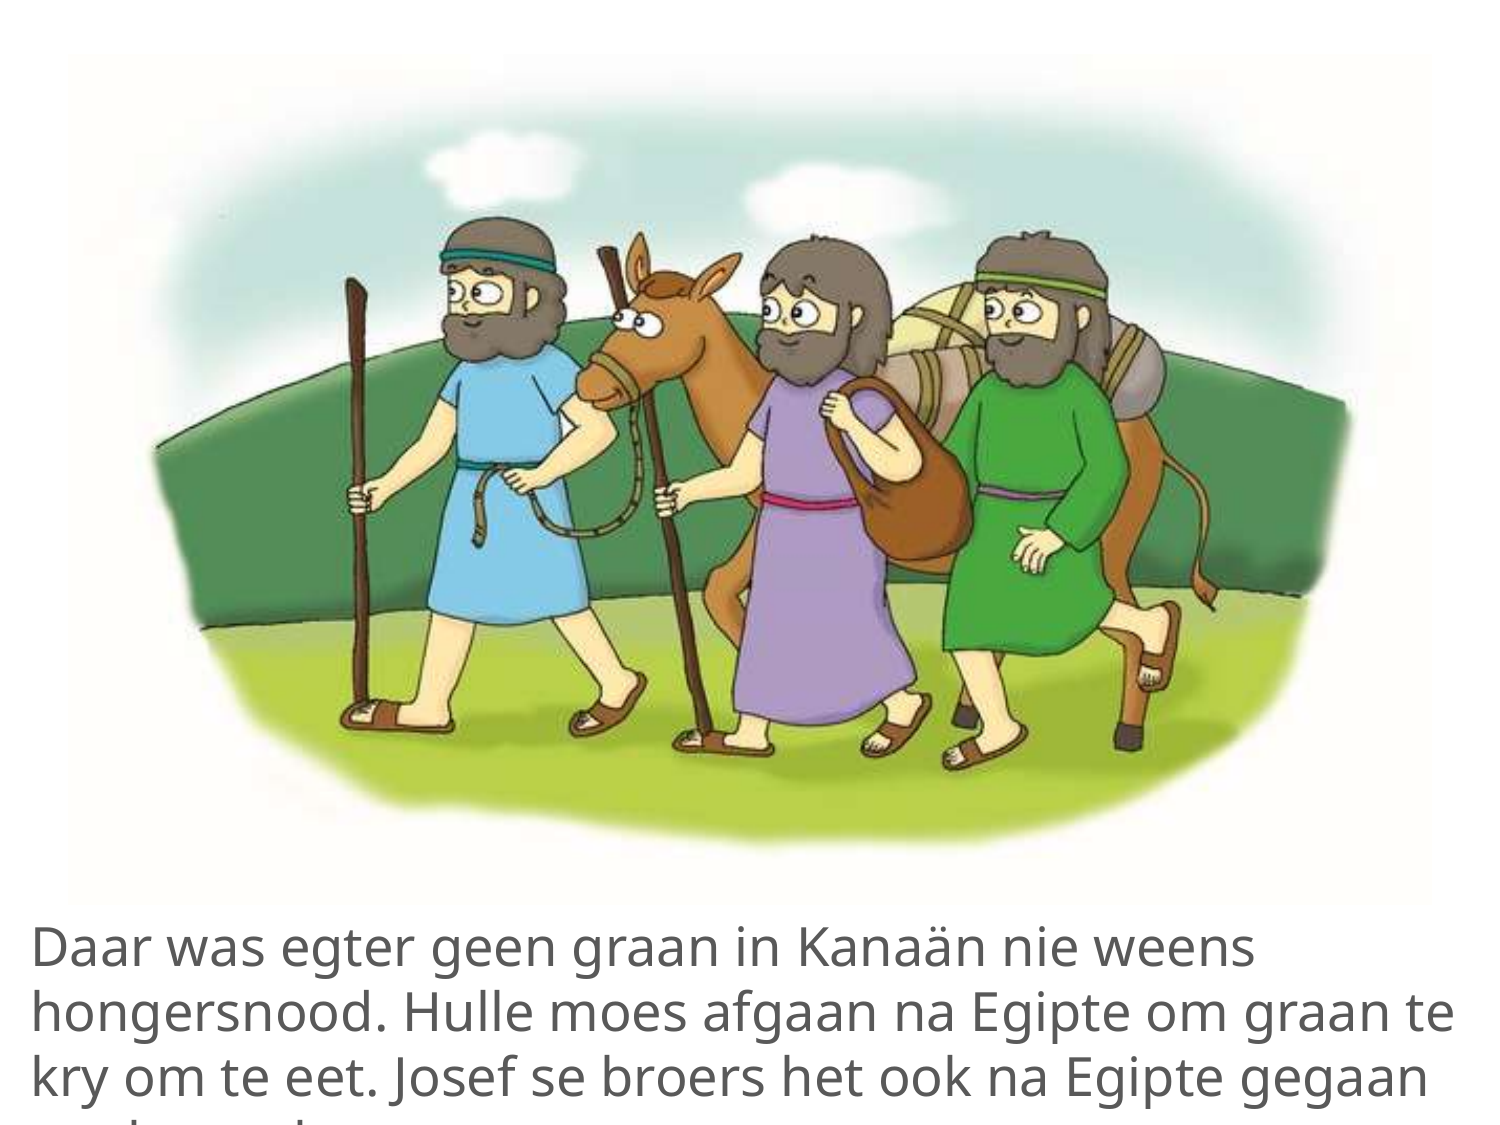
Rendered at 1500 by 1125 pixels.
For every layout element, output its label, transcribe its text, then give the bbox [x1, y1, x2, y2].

picture [67, 54, 1433, 906]
text_box Daar was egter geen graan in Kanaän nie weens hongersnood. Hulle moes afgaan na Egipte om graan te kry om te eet. Josef se broers het ook na Egipte gegaan om kos te koop. [15, 905, 1500, 1125]
